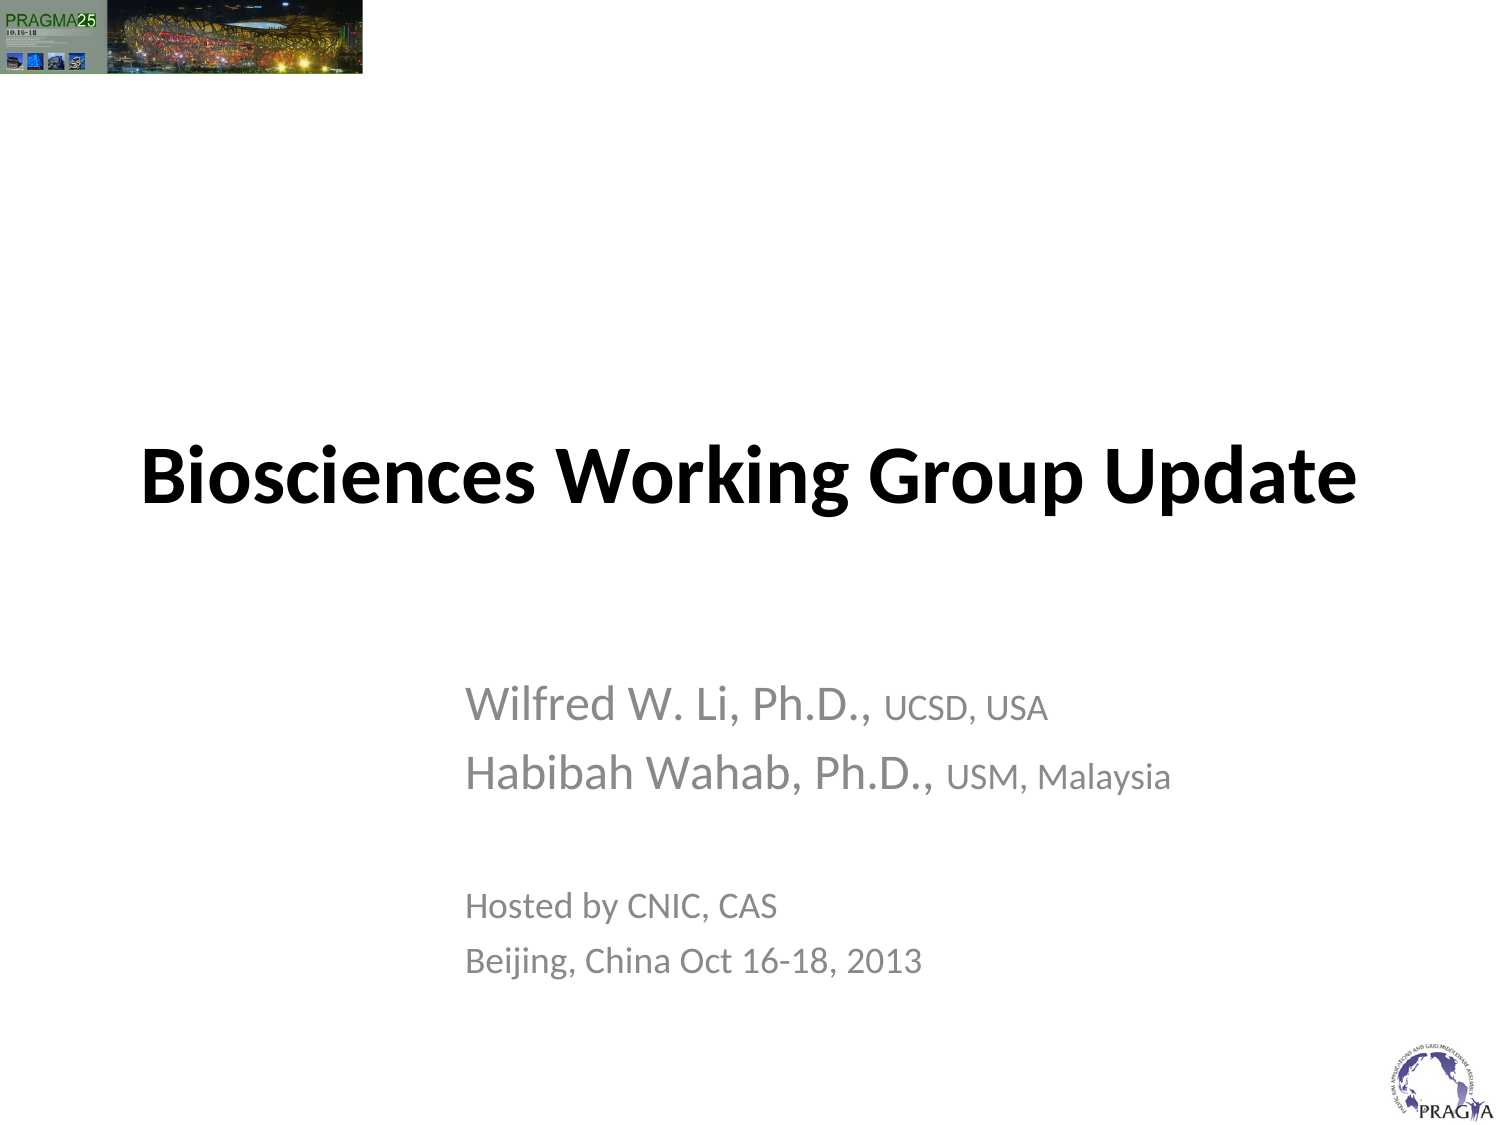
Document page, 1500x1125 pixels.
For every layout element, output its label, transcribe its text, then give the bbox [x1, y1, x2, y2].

subtitle Wilfred W. Li, Ph.D., UCSD, USA Habibah Wahab, Ph.D., USM, Malaysia Hosted by CNIC, CAS Beijing, China Oct 16-18, 2013 [450, 662, 1500, 1050]
picture [1387, 1050, 1500, 1125]
picture [0, 0, 363, 74]
title Biosciences Working Group Update [112, 349, 1388, 591]
